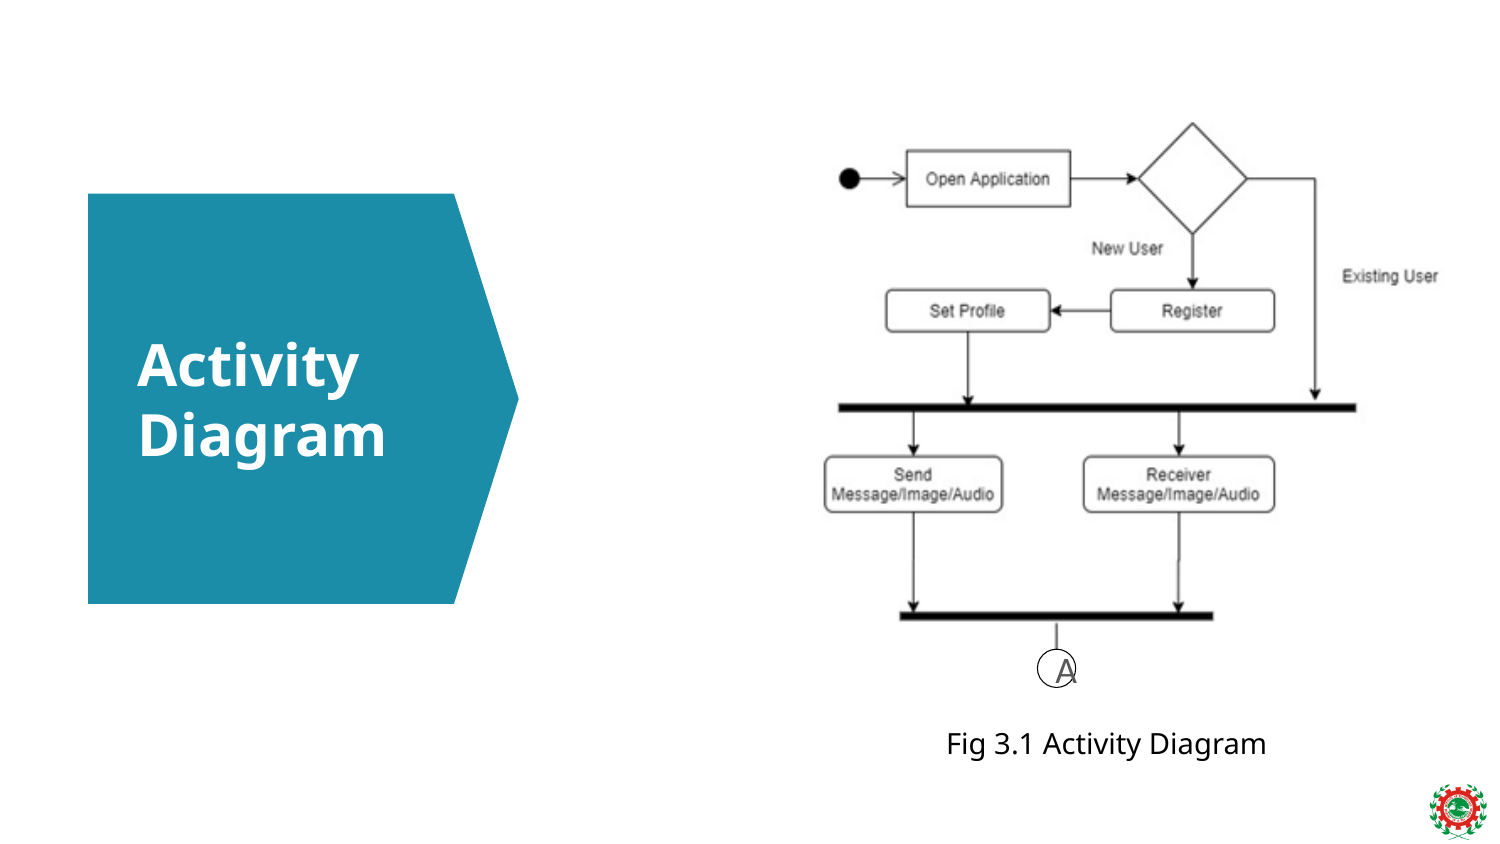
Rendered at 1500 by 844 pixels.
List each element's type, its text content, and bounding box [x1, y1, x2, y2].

text_box Fig 3.1 Activity Diagram [931, 717, 1286, 768]
picture [1429, 784, 1487, 840]
title Activity Diagram [137, 328, 431, 470]
text_box A [1035, 658, 1078, 690]
picture [754, 121, 1454, 650]
text_box [86, 191, 521, 606]
